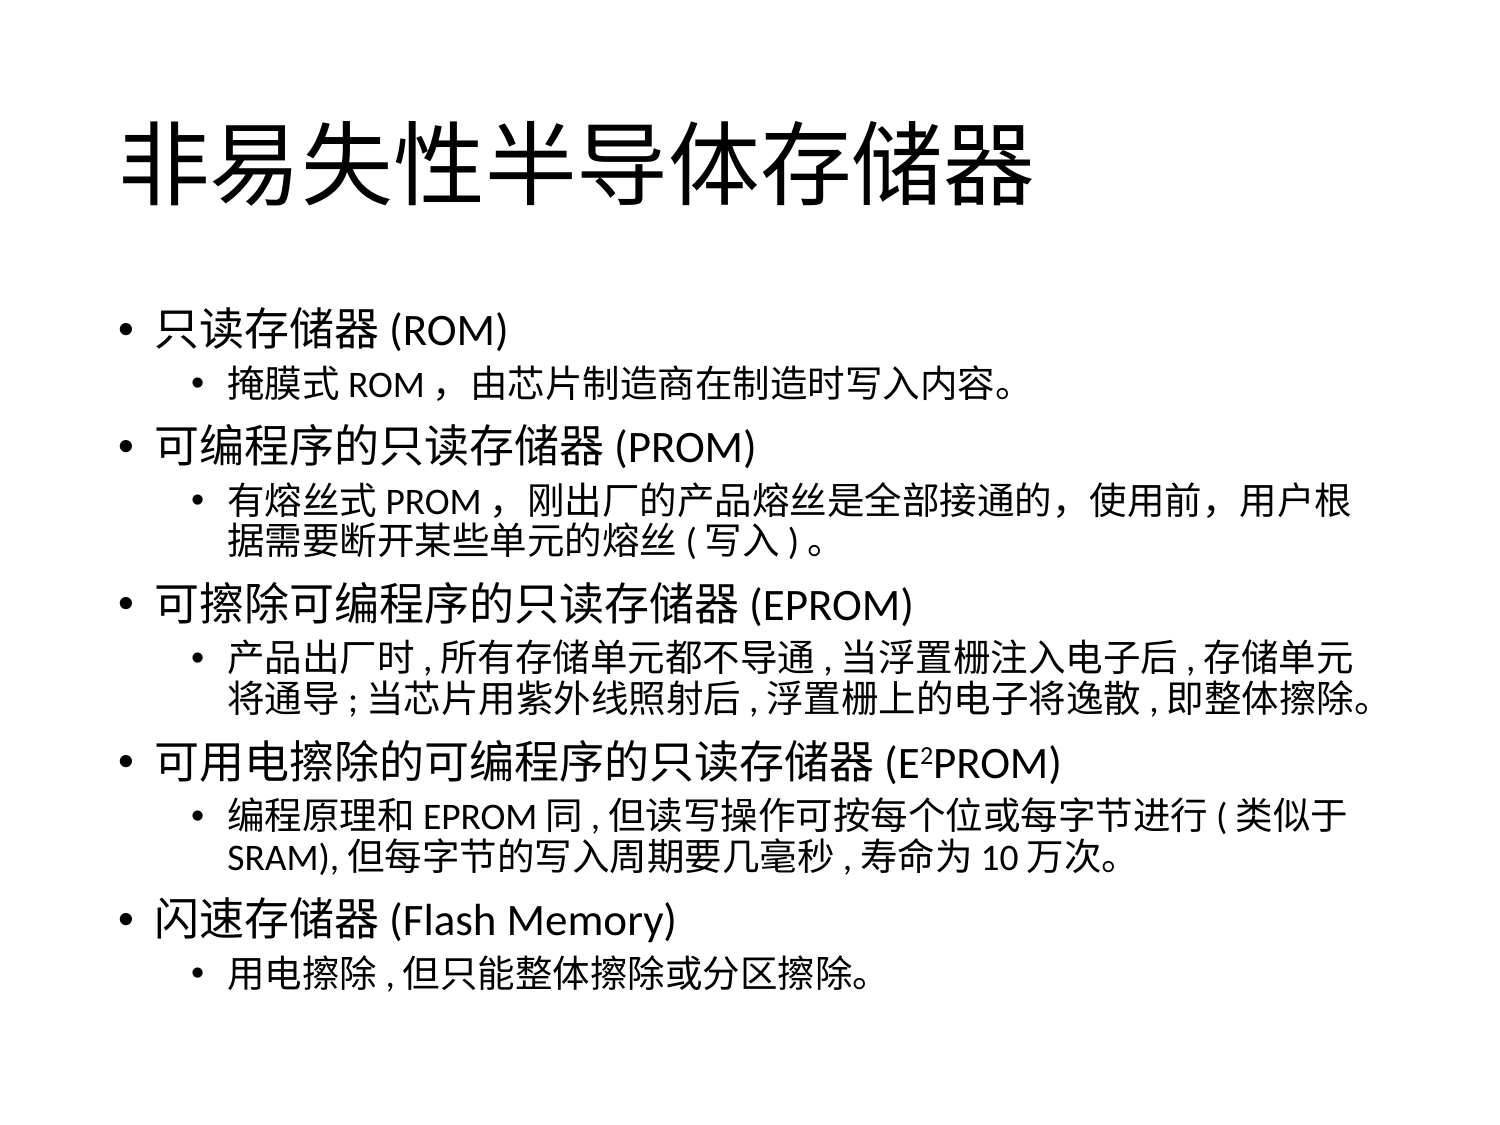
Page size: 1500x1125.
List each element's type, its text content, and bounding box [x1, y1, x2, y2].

list 只读存储器(ROM) 掩膜式ROM，由芯片制造商在制造时写入内容。 可编程序的只读存储器(PROM) 有熔丝式PROM，刚出厂的产品熔丝是全部接通的，使用前，用户根据需要断开某些单元的熔丝(写入)。 可擦除可编程序的只读存储器(EPROM) 产品出厂时,所有存储单元都不导通,当浮置栅注入电子后,存储单元将通导;当芯片用紫外线照射后,浮置栅上的电子将逸散,即整体擦除。 可用电擦除的可编程序的只读存储器(E2PROM) 编程原理和EPROM同,但读写操作可按每个位或每字节进行(类似于SRAM),但每字节的写入周期要几毫秒,寿命为10万次。 闪速存储器(Flash Memory) 用电擦除,但只能整体擦除或分区擦除。 [103, 299, 1397, 1014]
title 非易失性半导体存储器 [103, 59, 1397, 278]
